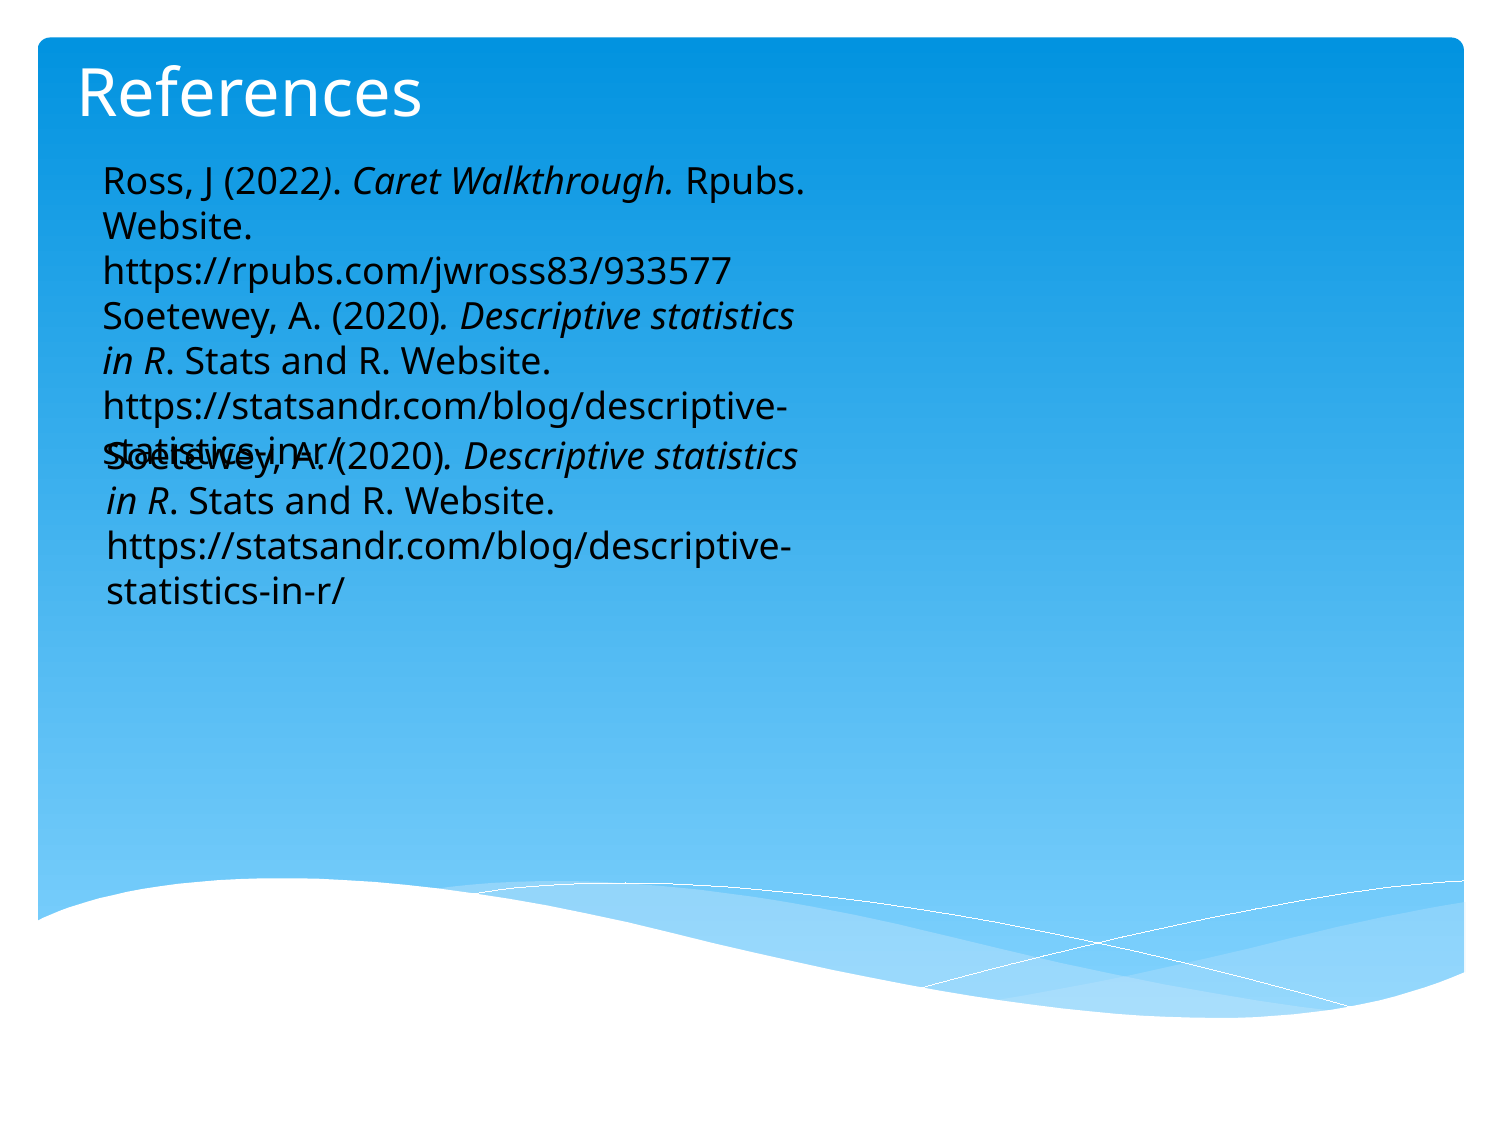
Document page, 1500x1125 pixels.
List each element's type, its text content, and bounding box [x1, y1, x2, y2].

text_box Soetewey, A. (2020). Descriptive statistics in R. Stats and R. Website. https://statsandr.com/blog/descriptive-statistics-in-r/ [91, 424, 842, 620]
title References [0, 24, 925, 138]
text_box Ross, J (2022). Caret Walkthrough. Rpubs. Website. https://rpubs.com/jwross83/933577 Soetewey, A. (2020). Descriptive statistics in R. Stats and R. Website. https://statsandr.com/blog/descriptive-statistics-in-r/ [87, 149, 838, 480]
